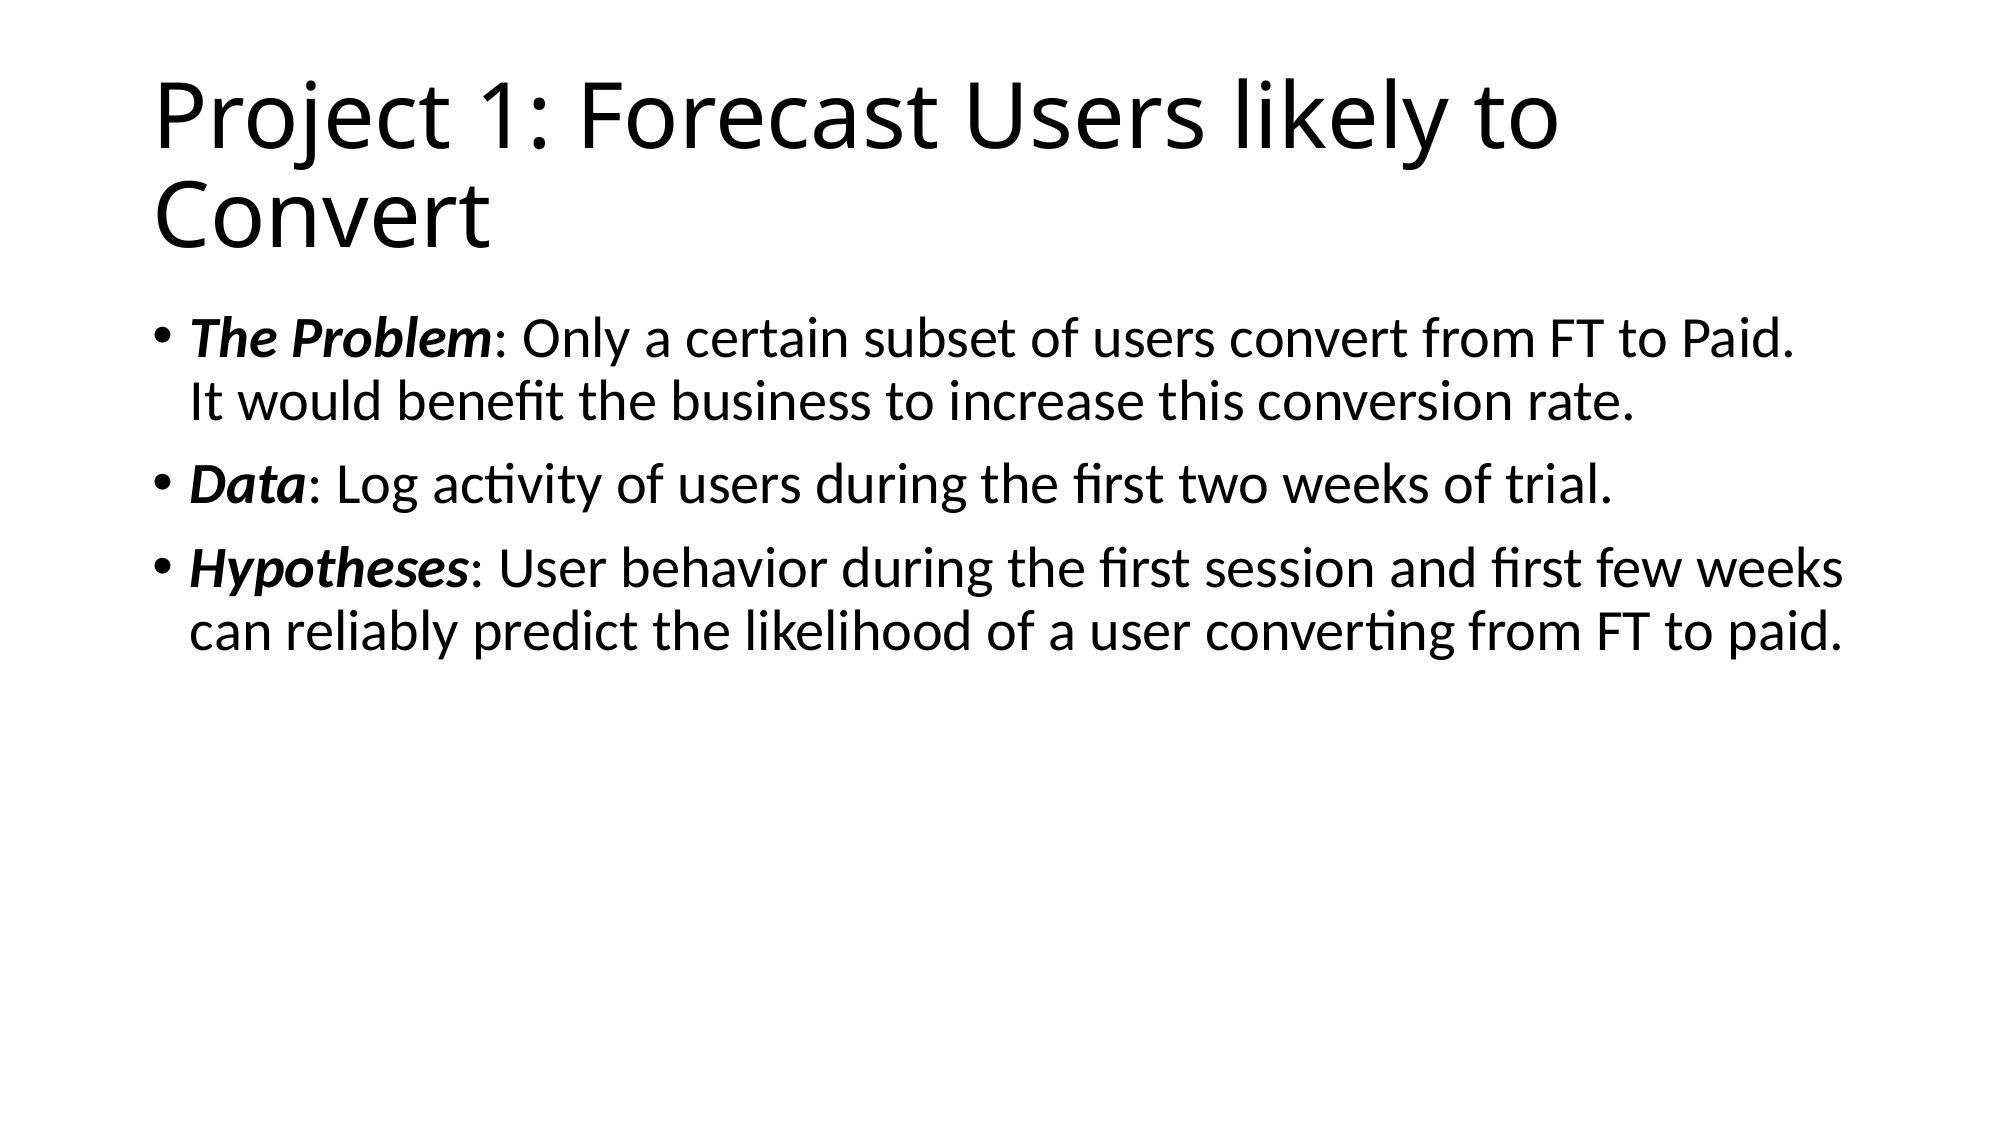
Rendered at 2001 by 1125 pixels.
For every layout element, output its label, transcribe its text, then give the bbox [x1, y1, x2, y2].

list The Problem: Only a certain subset of users convert from FT to Paid. It would benefit the business to increase this conversion rate. Data: Log activity of users during the first two weeks of trial. Hypotheses: User behavior during the first session and first few weeks can reliably predict the likelihood of a user converting from FT to paid. [137, 299, 1863, 1014]
title Project 1: Forecast Users likely to Convert [137, 59, 1863, 278]
